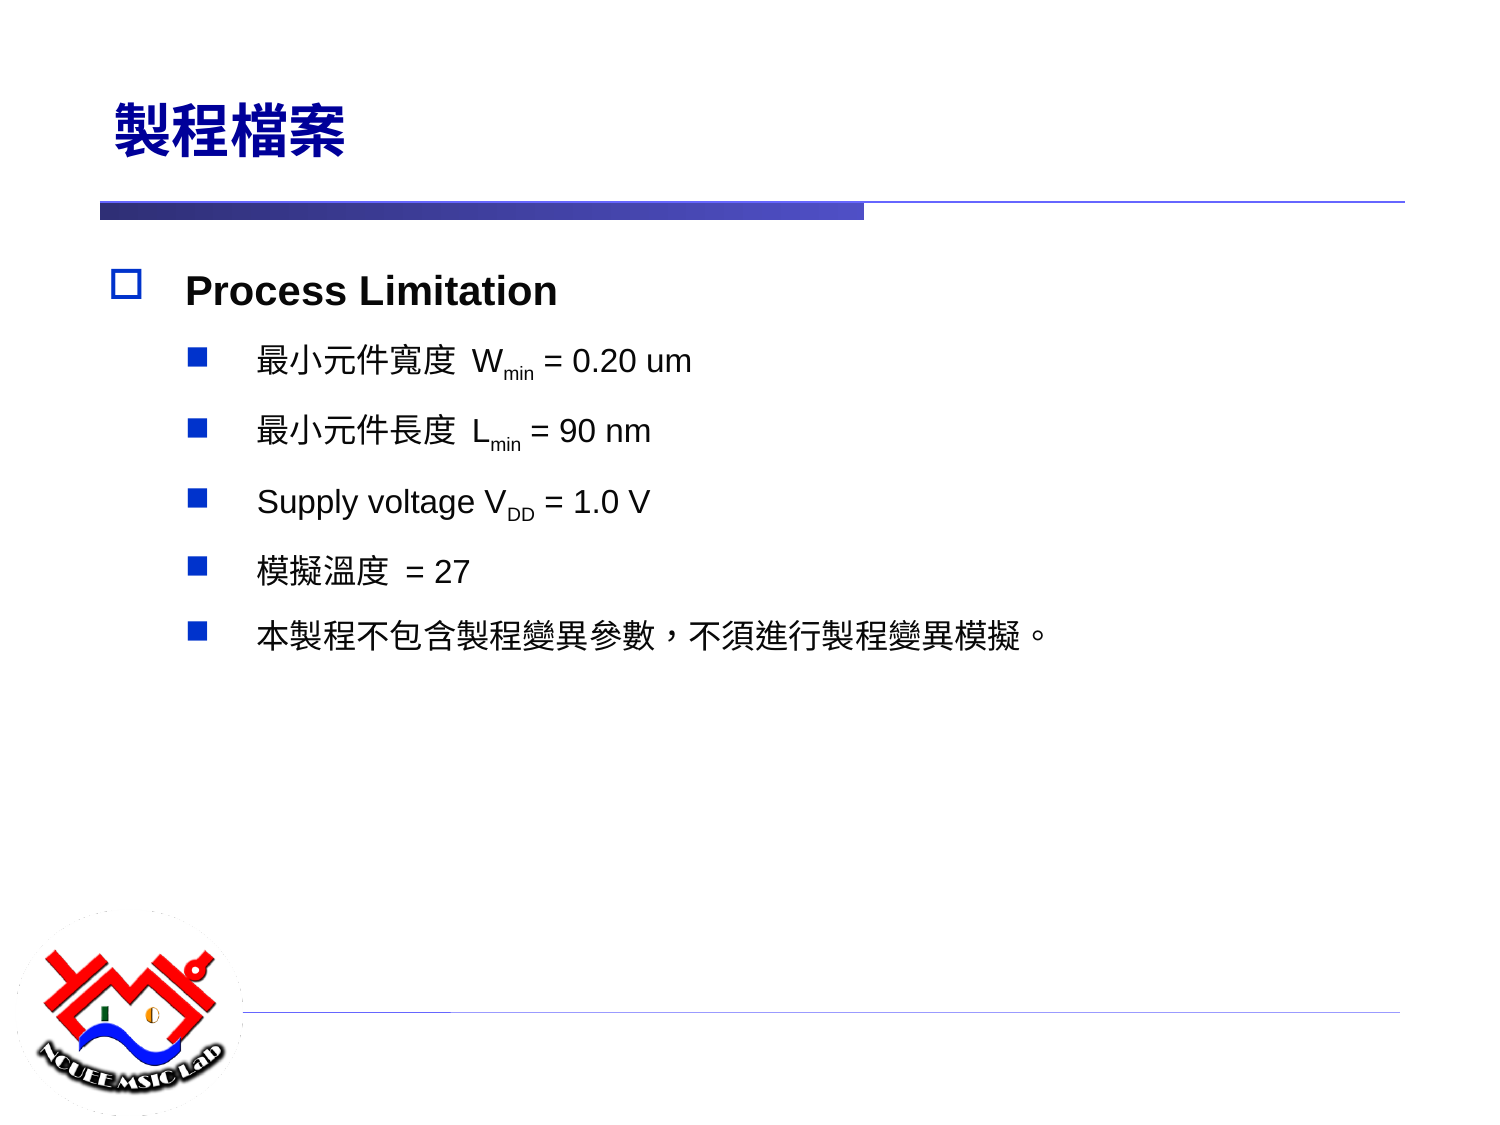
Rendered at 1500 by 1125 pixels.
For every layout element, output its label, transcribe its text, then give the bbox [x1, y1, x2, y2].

title 製程檔案 [98, 54, 1406, 172]
picture [15, 909, 243, 1116]
